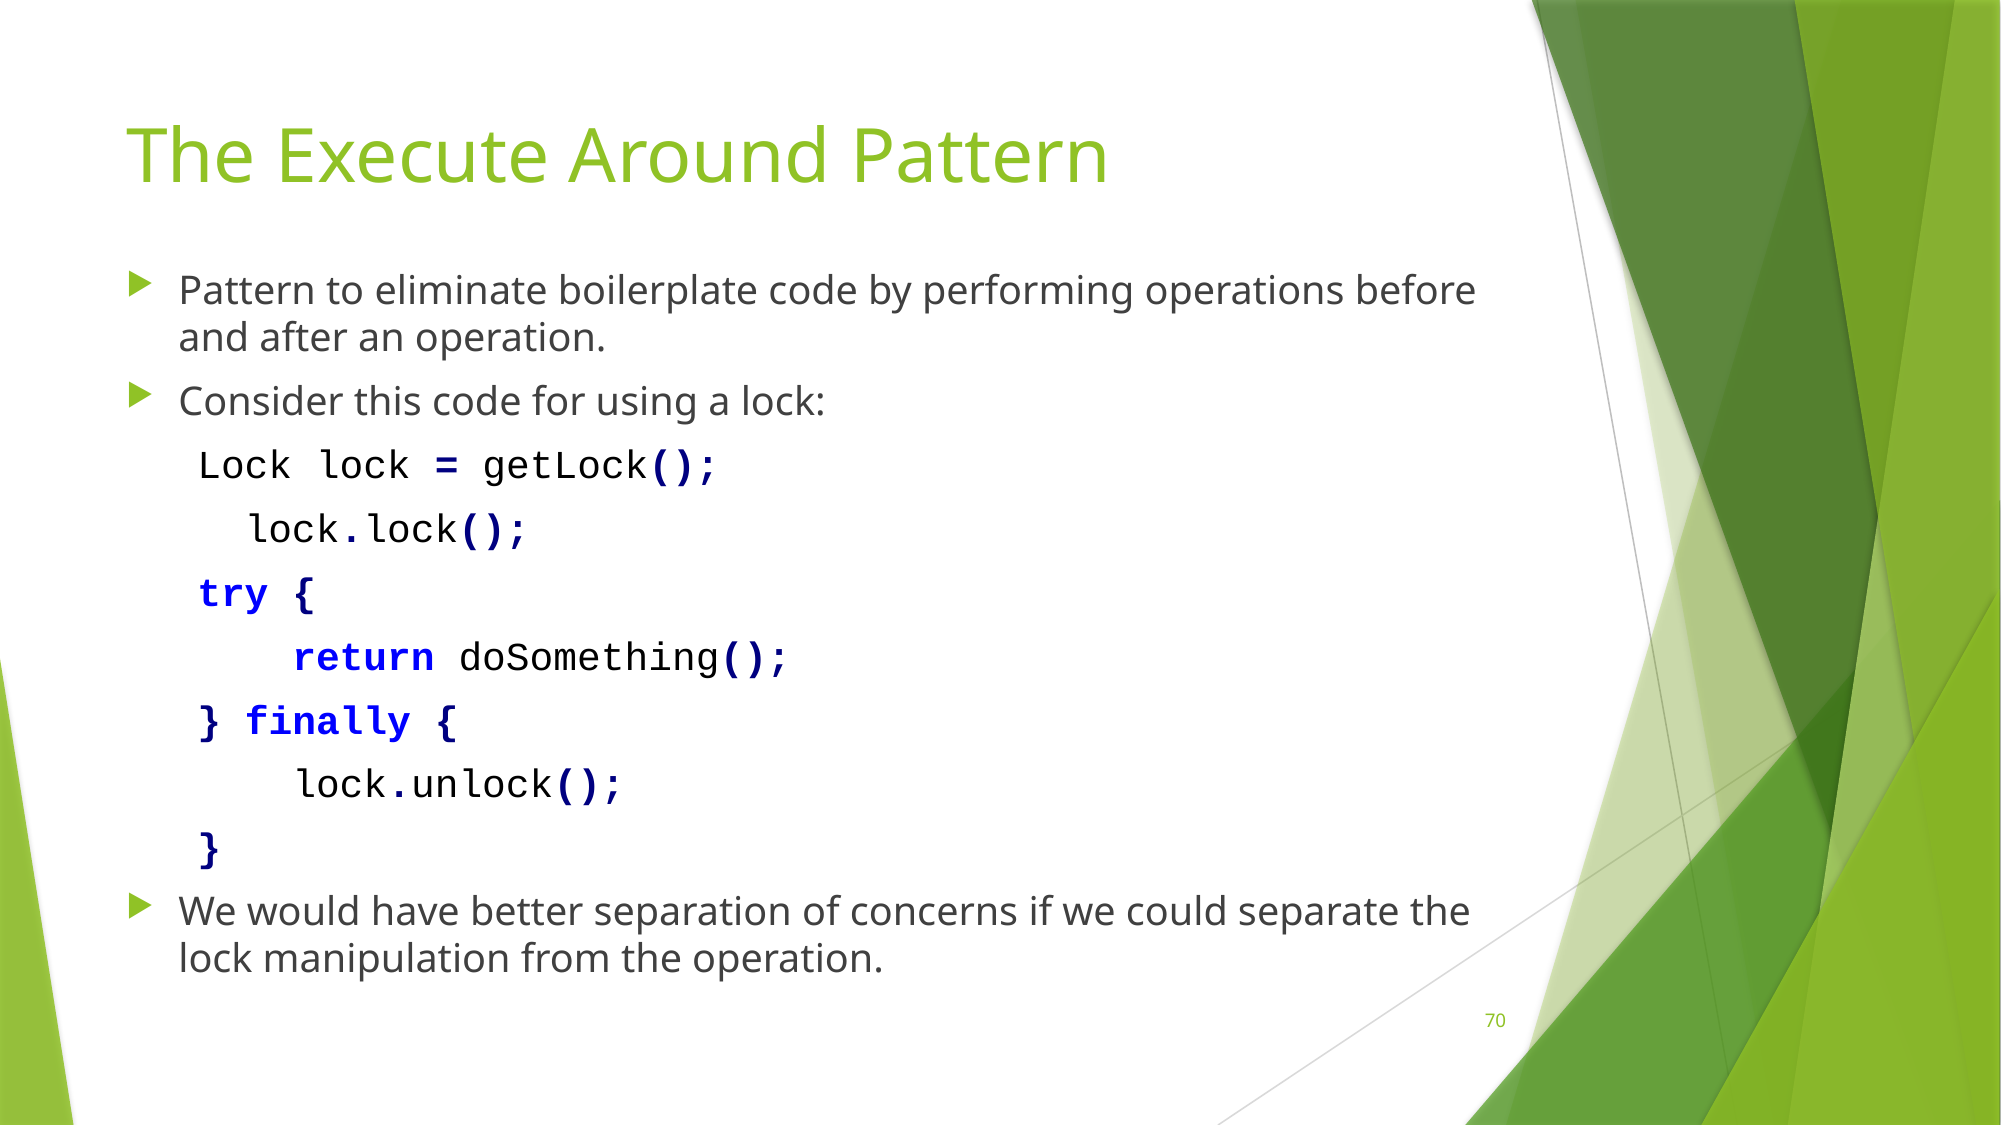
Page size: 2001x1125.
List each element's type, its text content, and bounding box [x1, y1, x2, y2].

title The Execute Around Pattern [111, 99, 1522, 257]
slide_number 70 [1409, 991, 1522, 1051]
list Pattern to eliminate boilerplate code by performing operations before and after an operation. Consider this code for using a lock: Lock lock = getLock(); lock.lock(); try { return doSomething(); } finally { lock.unlock(); } We would have better separation of concerns if we could separate the lock manipulation from the operation. [111, 257, 1522, 991]
